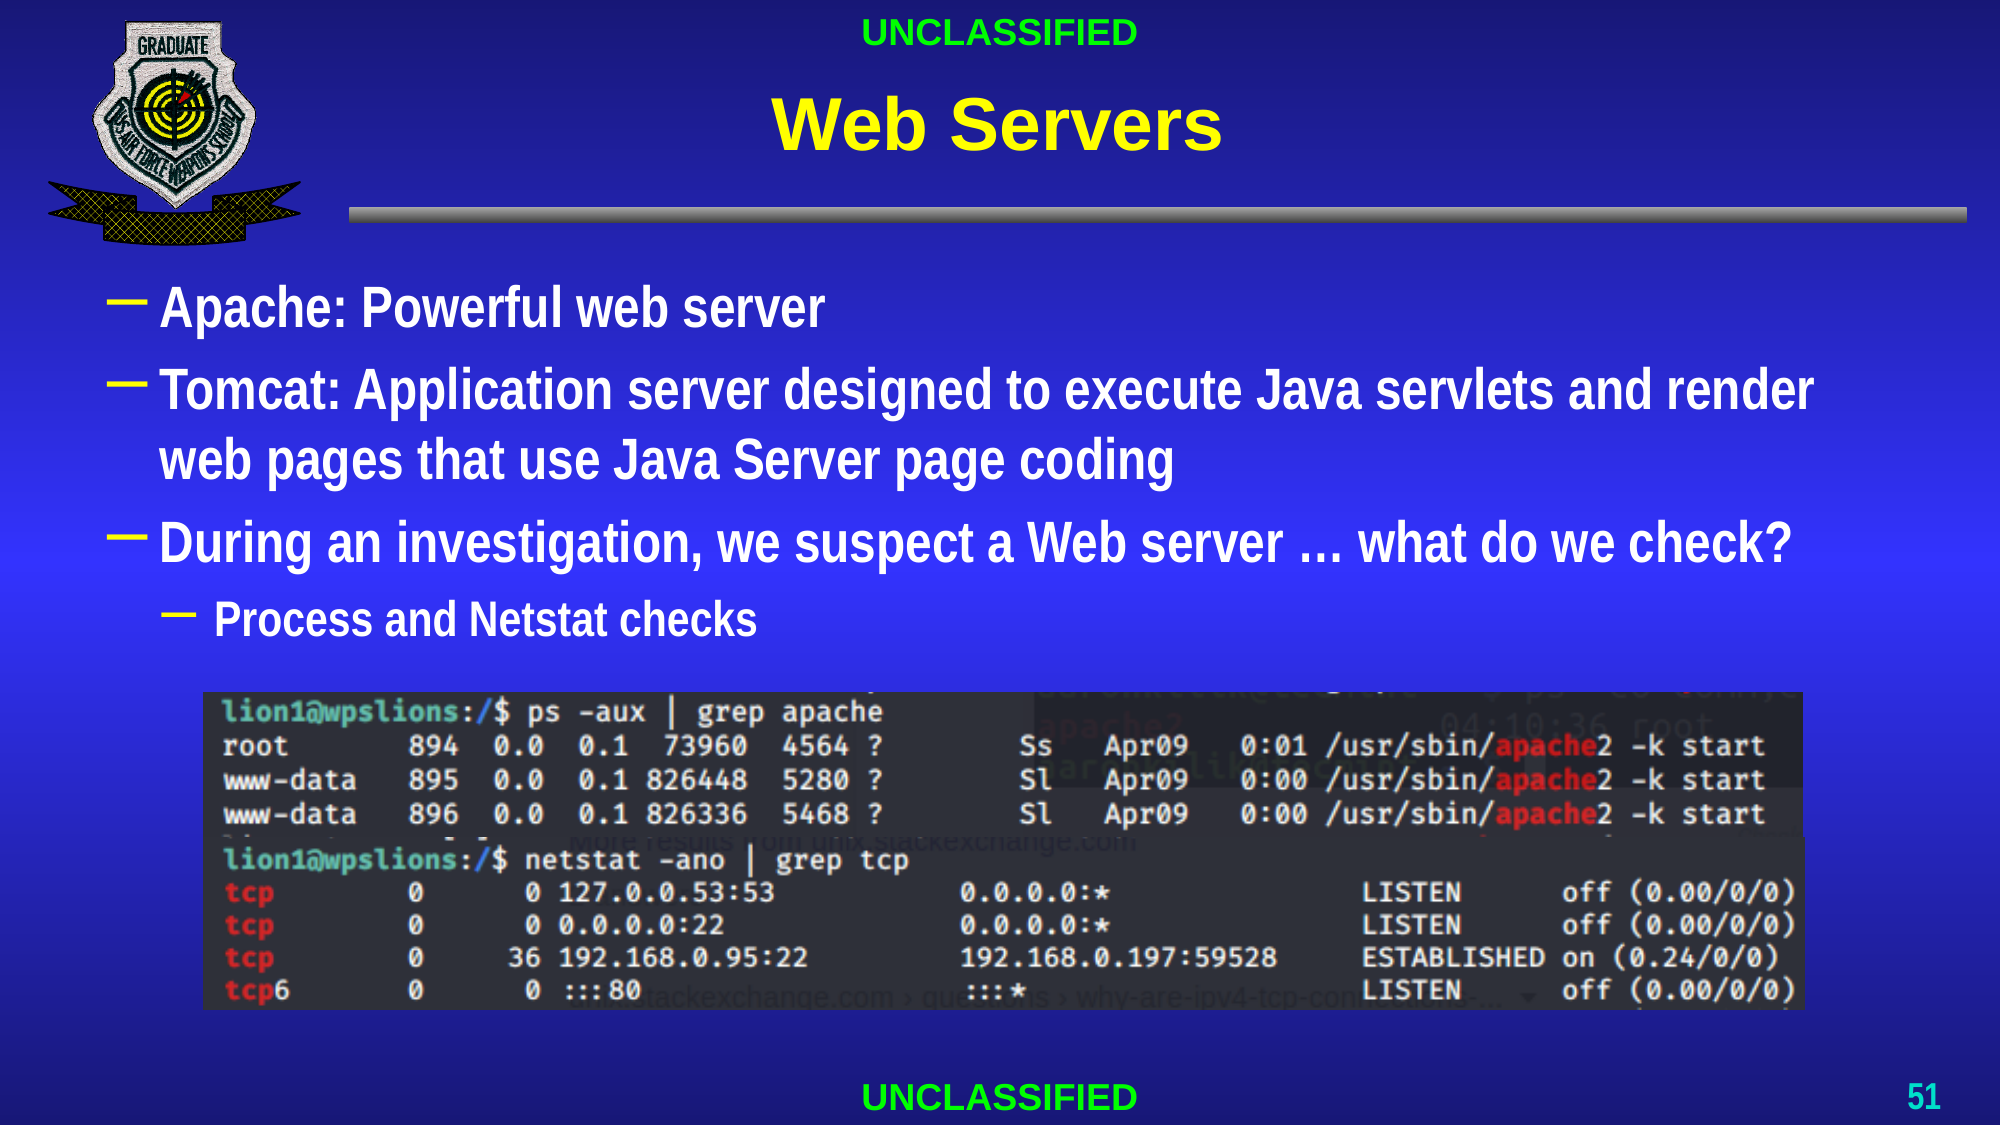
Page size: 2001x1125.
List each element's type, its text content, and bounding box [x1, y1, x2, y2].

picture [89, 16, 260, 211]
title Web Servers [348, 32, 1648, 221]
picture [203, 692, 1805, 1011]
list Apache: Powerful web server Tomcat: Application server designed to execute Java servlets and render web pages that use Java Server page coding During an investigation, we suspect a Web server … what do we check? Process and Netstat checks [92, 261, 1927, 1049]
